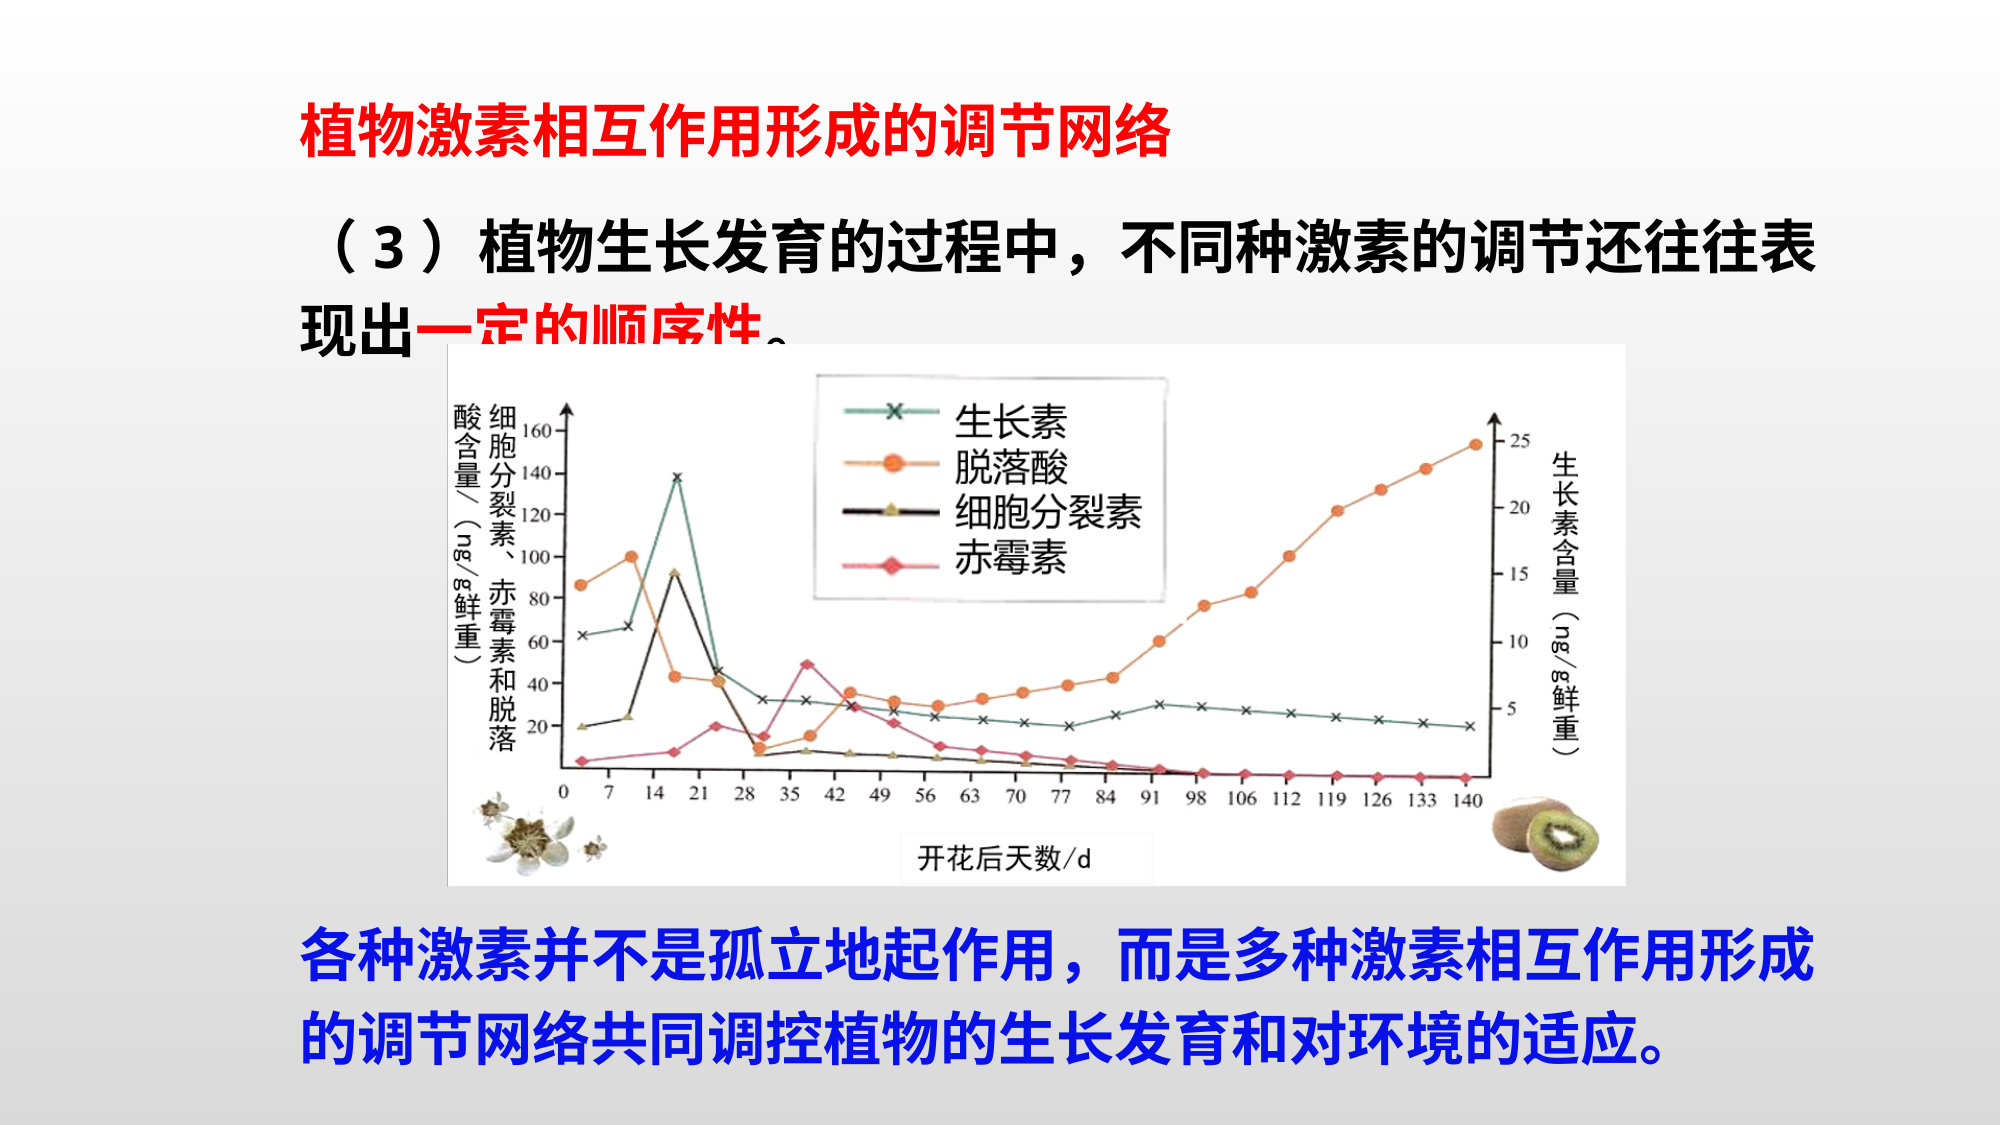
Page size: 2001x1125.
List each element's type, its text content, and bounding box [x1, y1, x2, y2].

text_box 植物激素相互作用形成的调节网络 [284, 86, 1681, 172]
text_box （3）植物生长发育的过程中，不同种激素的调节还往往表现出一定的顺序性。 [284, 189, 1842, 372]
picture [434, 344, 1626, 888]
text_box 各种激素并不是孤立地起作用，而是多种激素相互作用形成的调节网络共同调控植物的生长发育和对环境的适应。 [284, 896, 1831, 1080]
